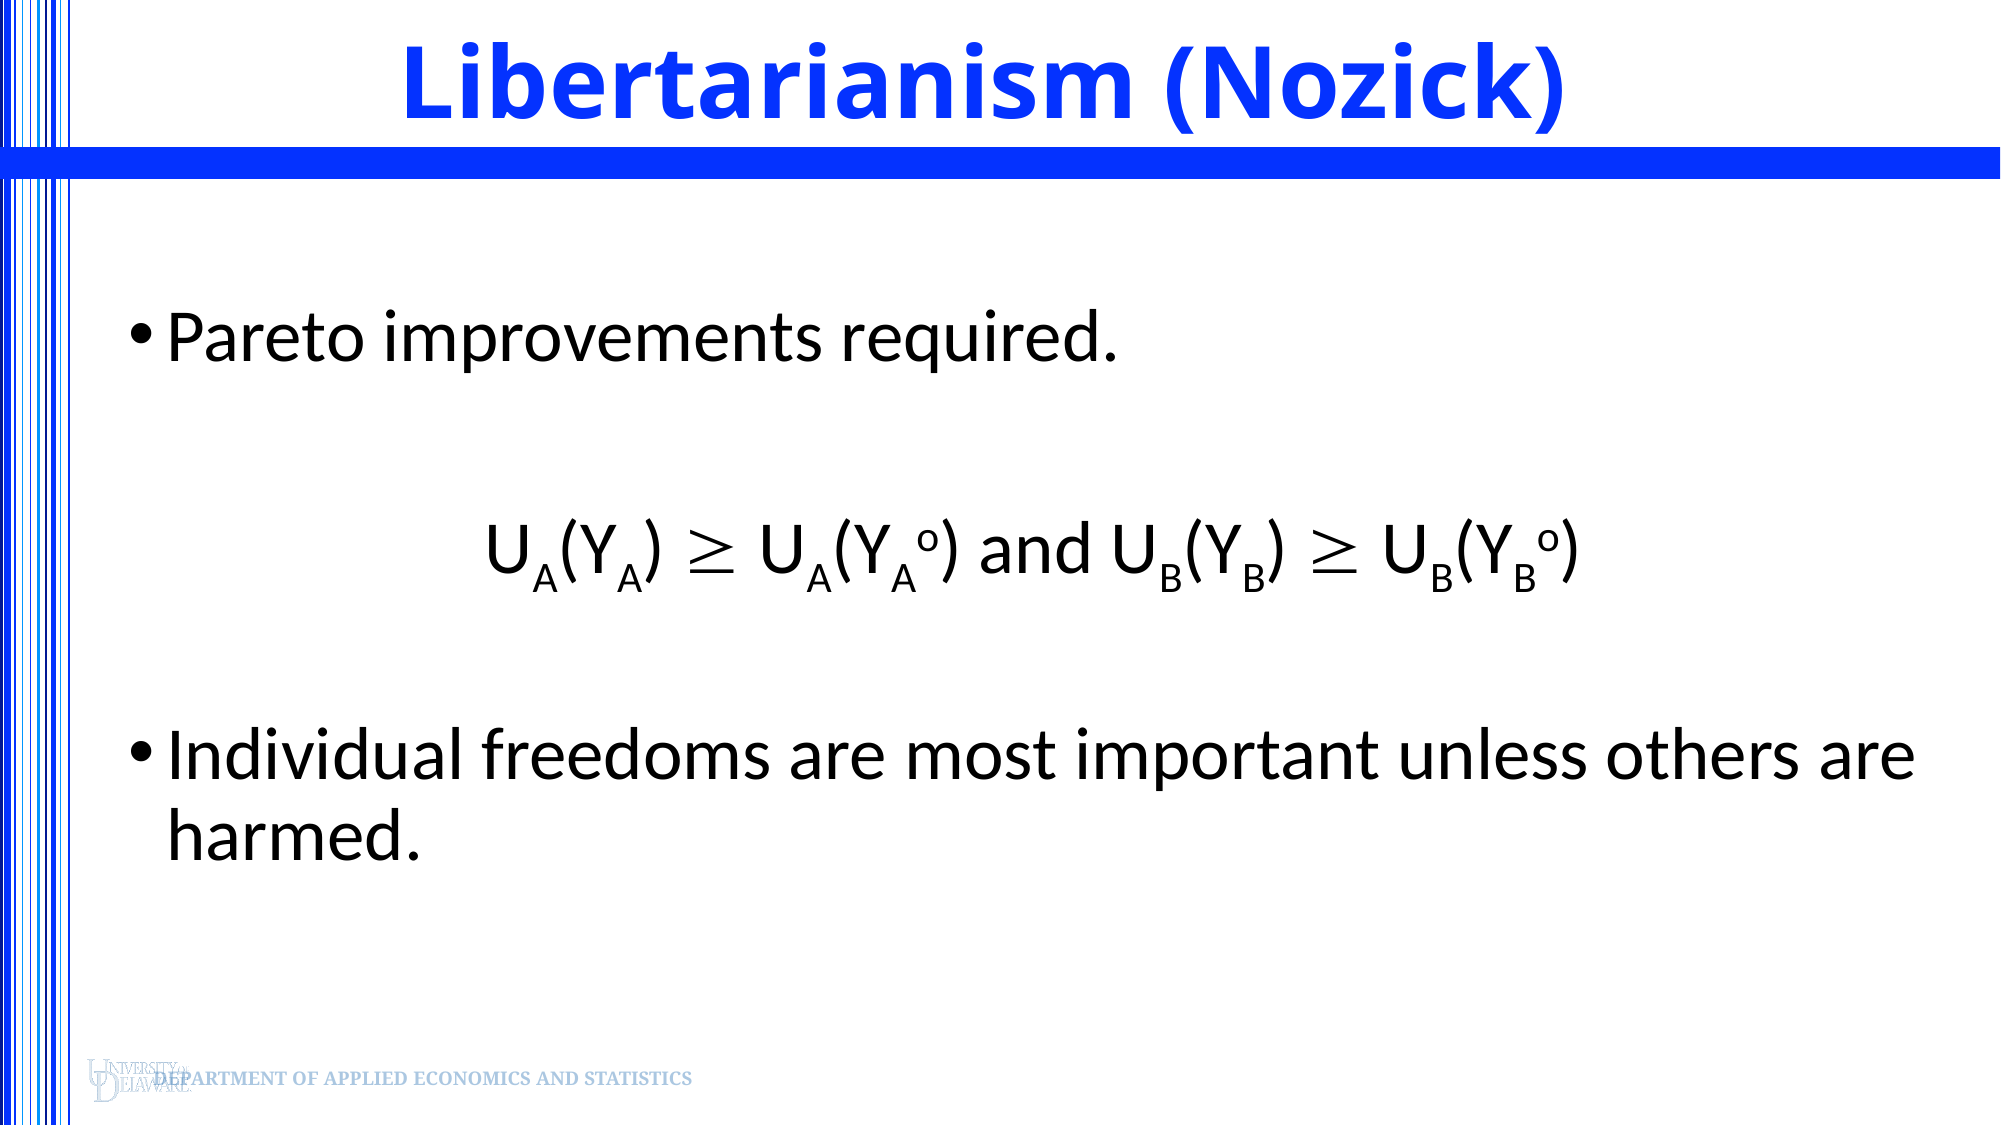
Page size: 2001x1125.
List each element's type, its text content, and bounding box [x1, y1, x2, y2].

list Pareto improvements required. UA(YA)  UA(YAo) and UB(YB)  UB(YBo) Individual freedoms are most important unless others are harmed. [113, 178, 1954, 1054]
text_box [987, 544, 1013, 581]
title Libertarianism (Nozick) [108, 23, 1858, 151]
